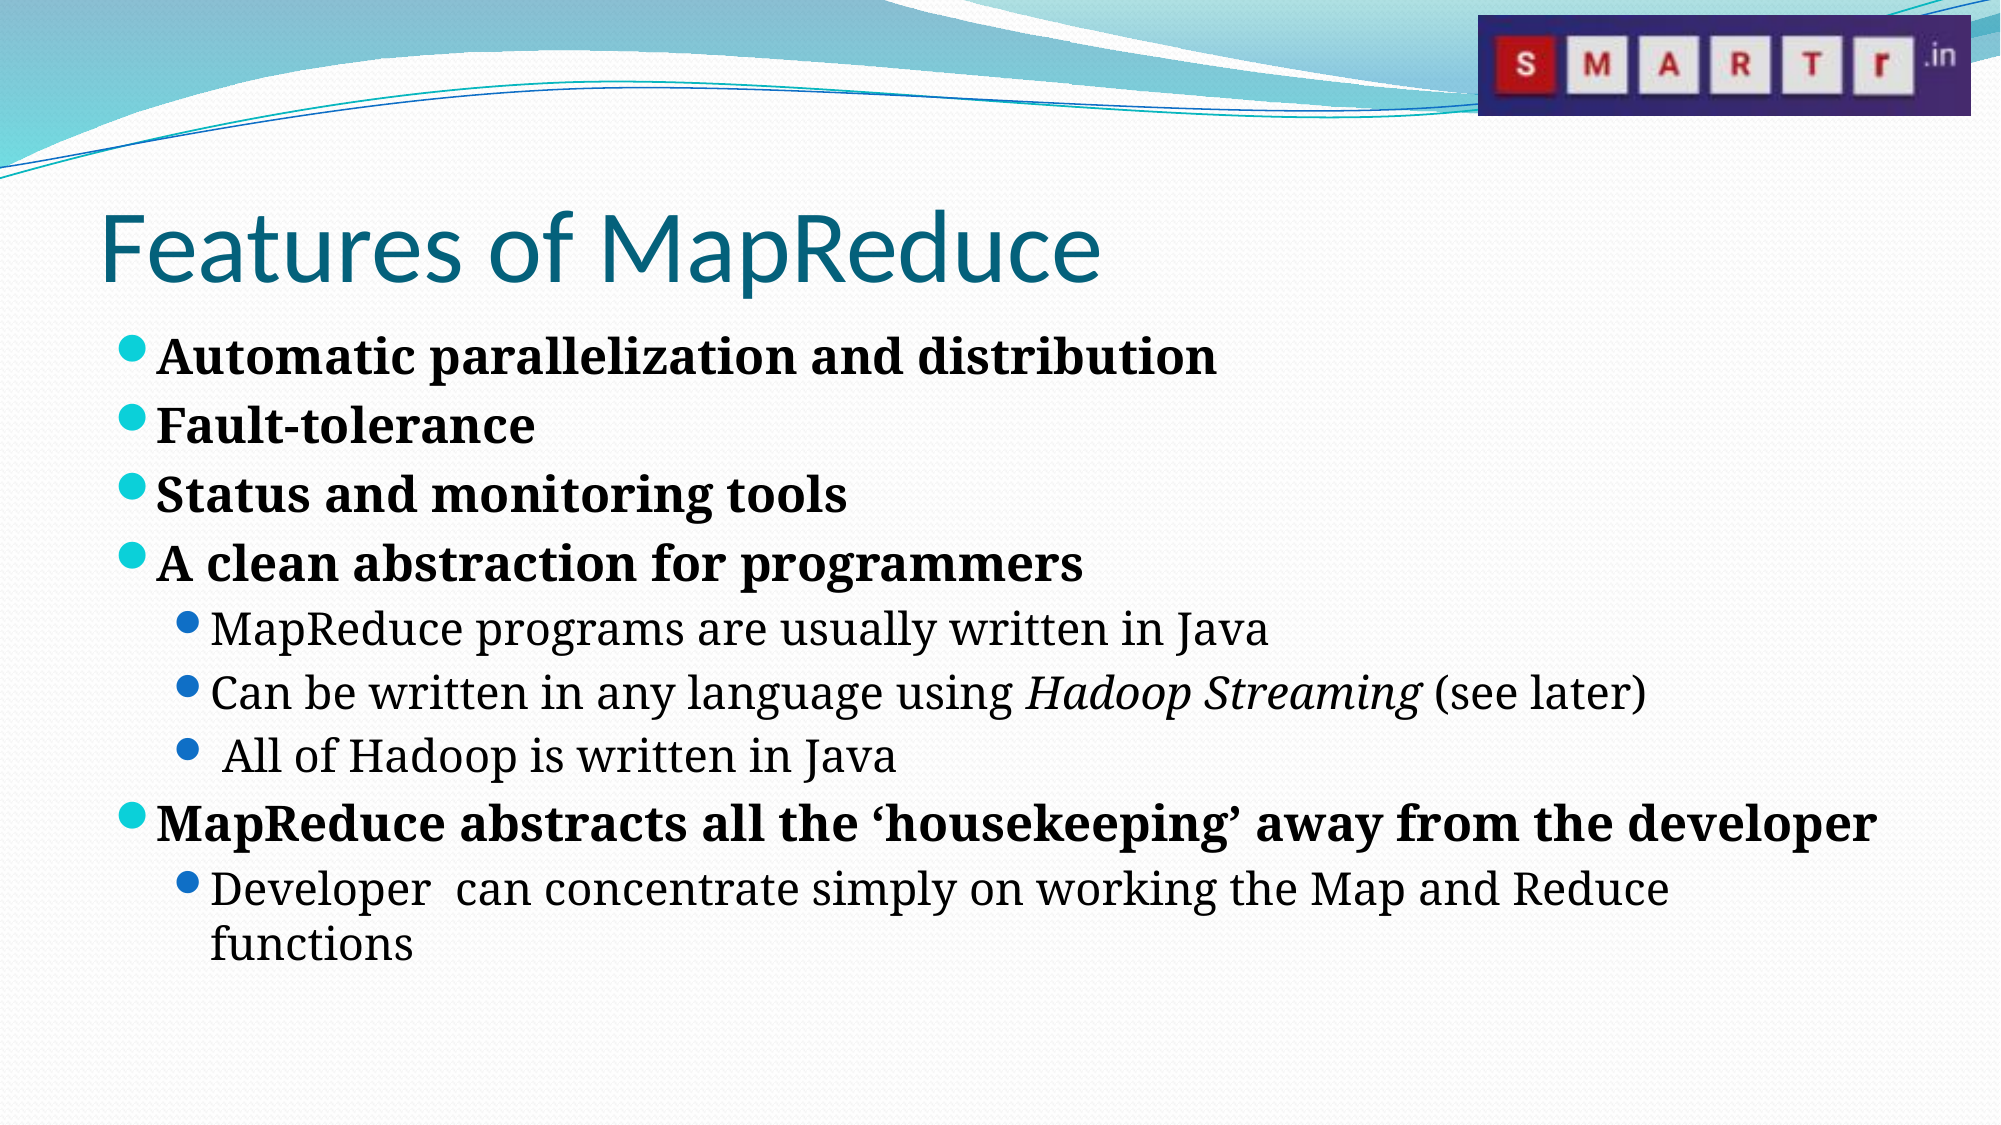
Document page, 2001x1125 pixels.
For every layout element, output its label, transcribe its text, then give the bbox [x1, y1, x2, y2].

picture [1478, 15, 1971, 116]
title Features of MapReduce [99, 115, 1900, 303]
list Automatic parallelization and distribution Fault‐tolerance Status and monitoring tools A clean abstraction for programmers MapReduce programs are usually written in Java Can be written in any language using Hadoop Streaming (see later) All of Hadoop is written in Java MapReduce abstracts all the ‘housekeeping’ away from the developer Developer can concentrate simply on working the Map and Reduce functions [99, 317, 1900, 1038]
